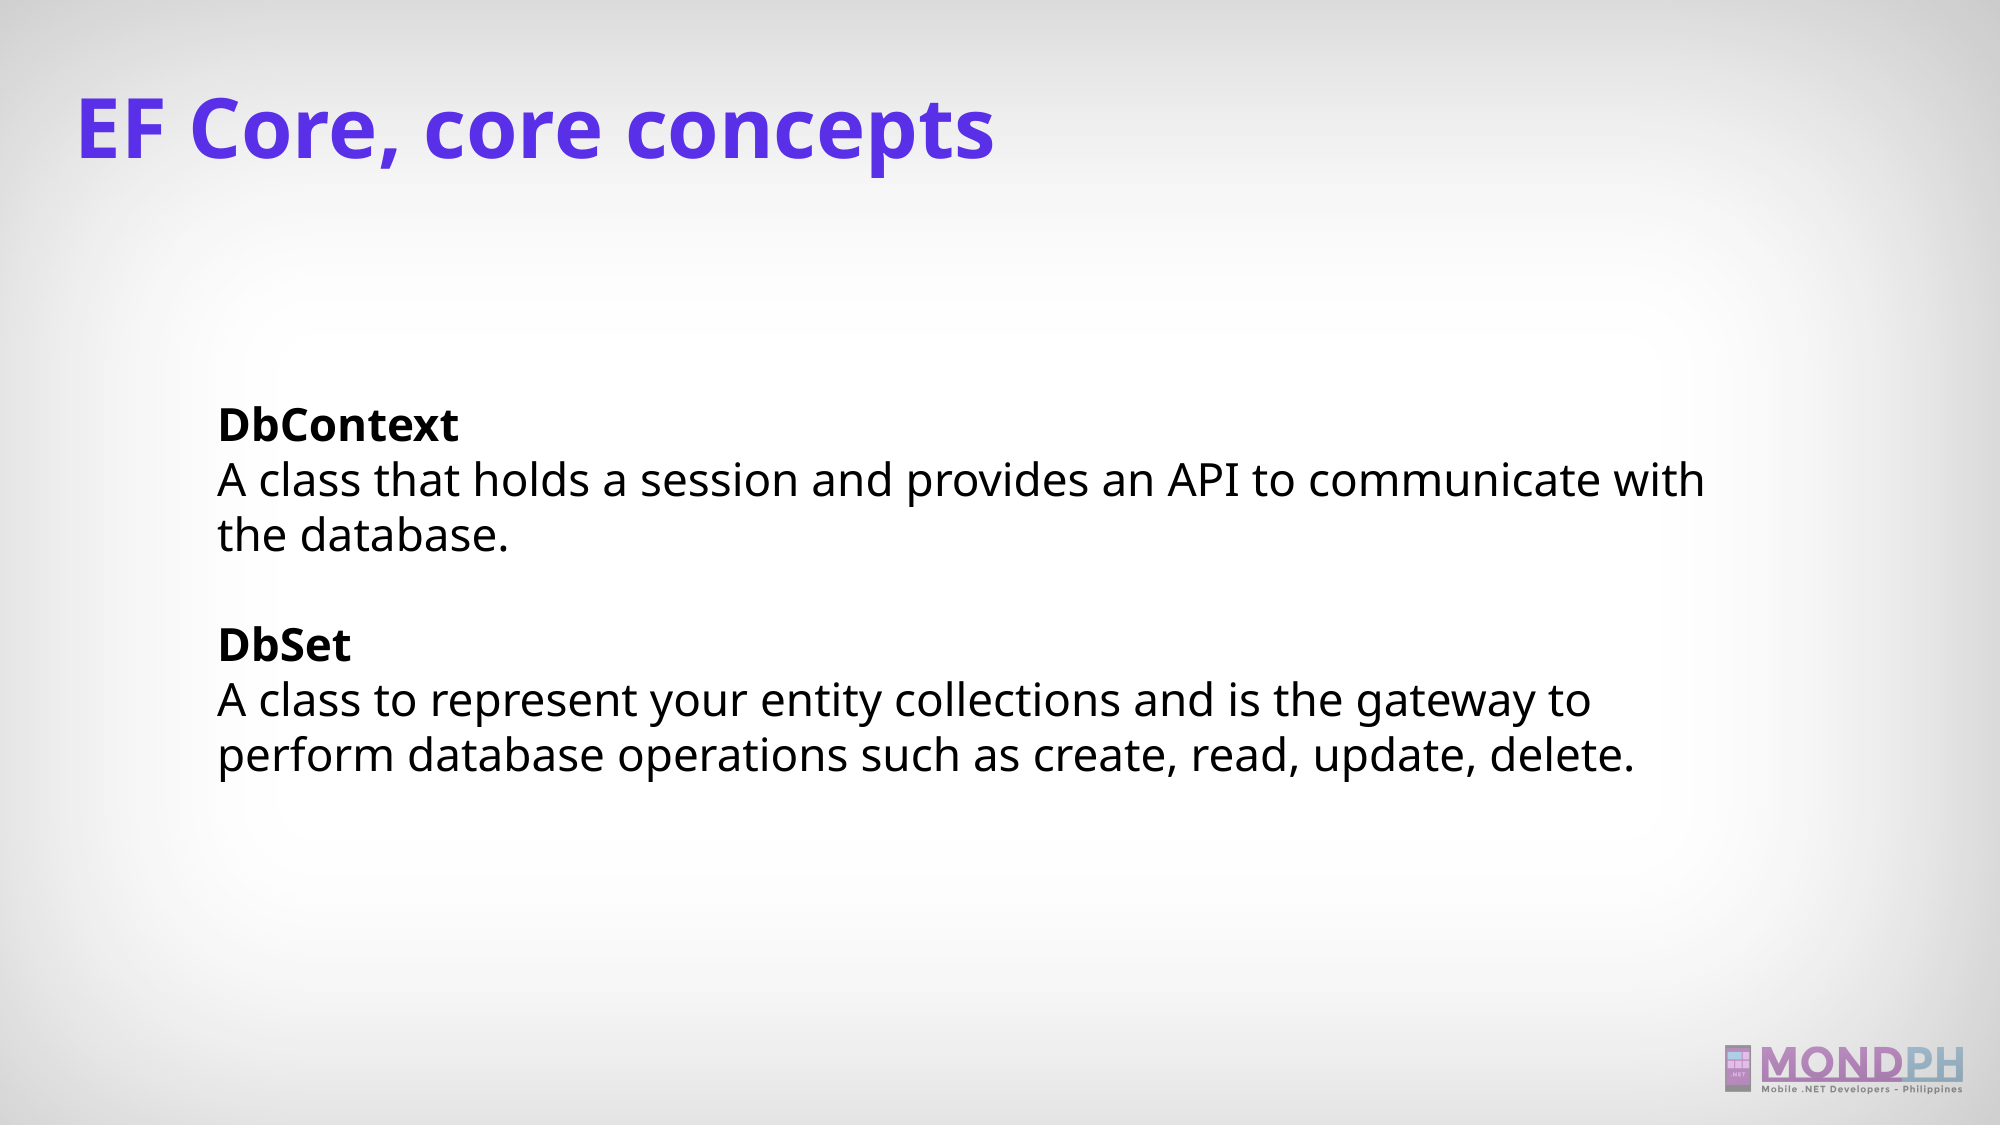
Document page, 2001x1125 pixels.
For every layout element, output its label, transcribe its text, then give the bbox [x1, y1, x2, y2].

text_box EF Core, core concepts [59, 68, 1367, 183]
text_box DbContext A class that holds a session and provides an API to communicate with the database. DbSet A class to represent your entity collections and is the gateway to perform database operations such as create, read, update, delete. [202, 388, 1798, 788]
picture [0, 0, 2000, 1125]
